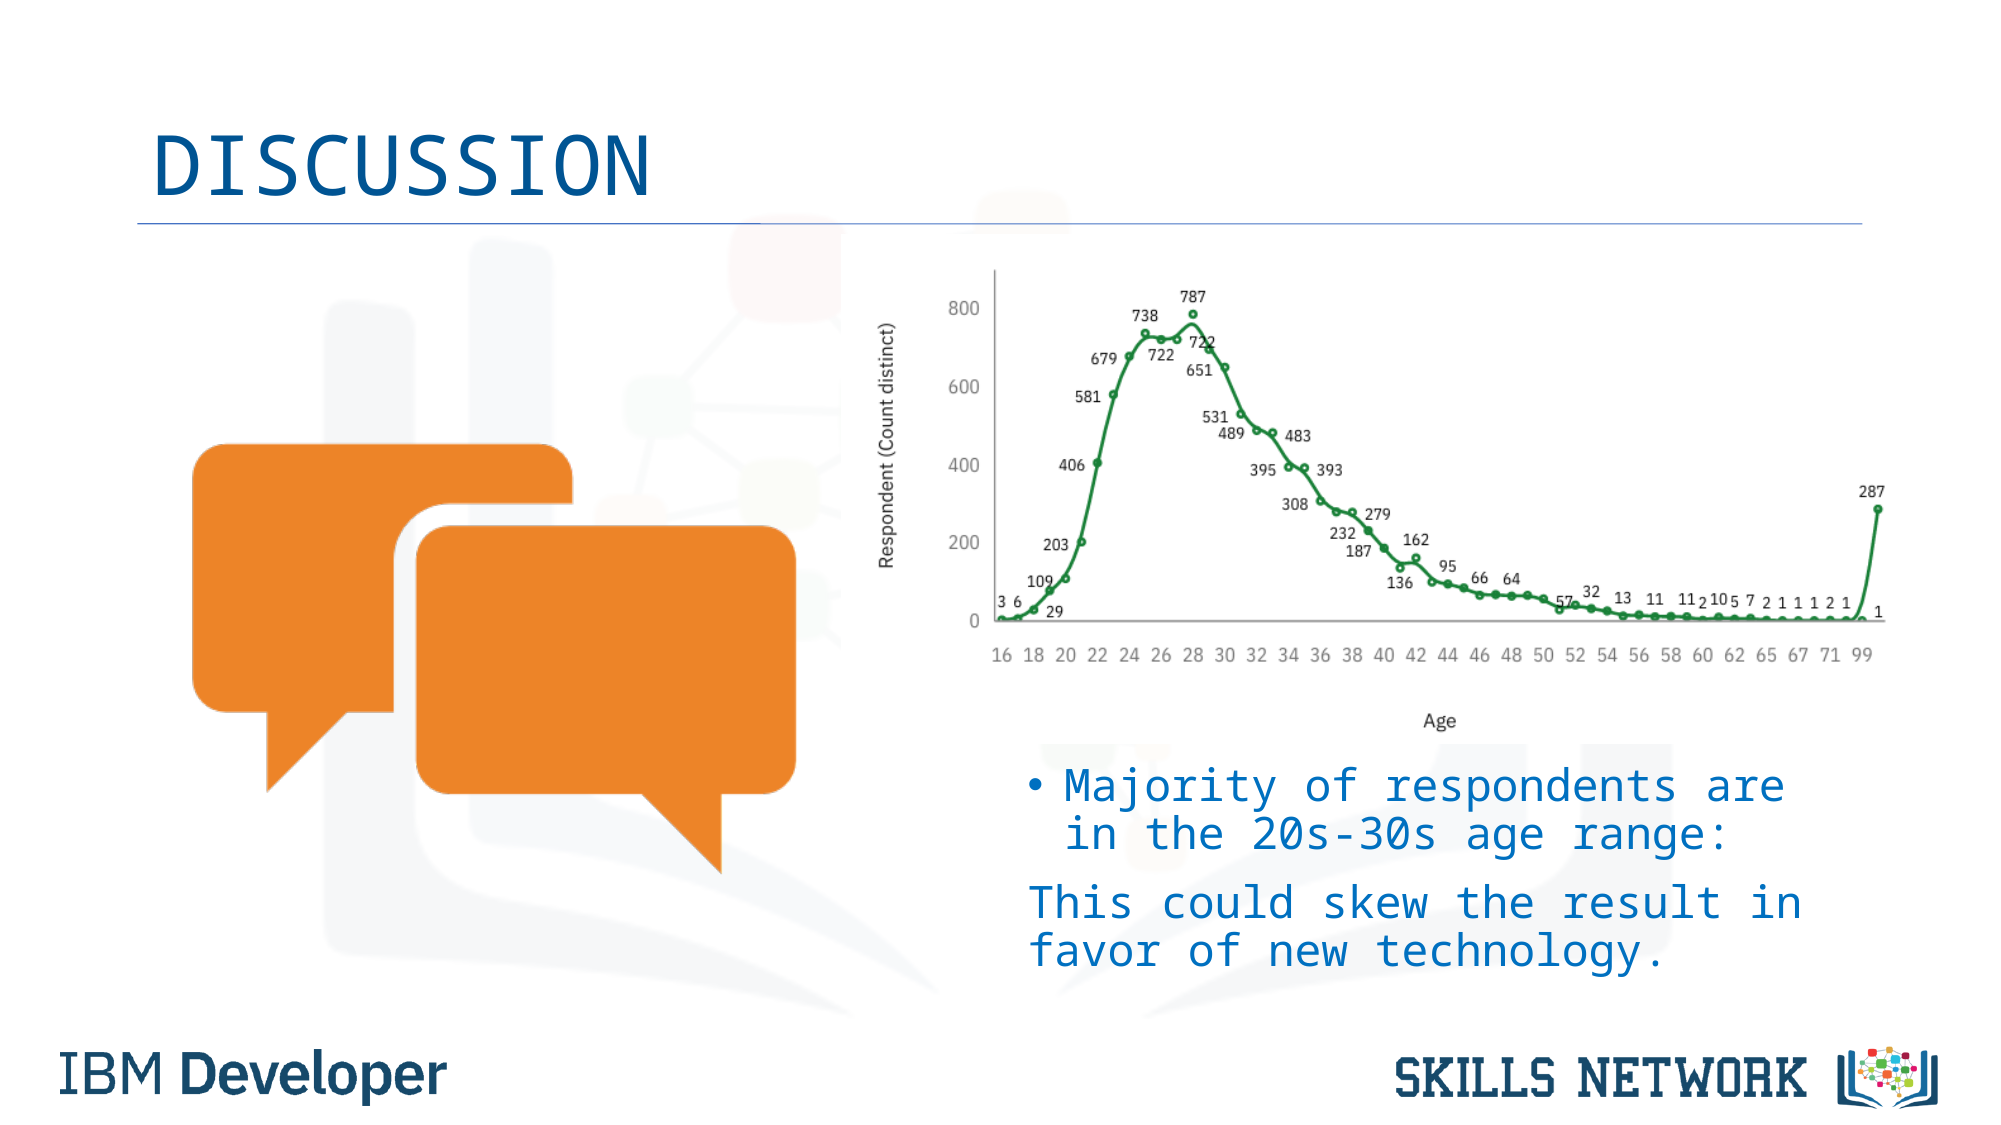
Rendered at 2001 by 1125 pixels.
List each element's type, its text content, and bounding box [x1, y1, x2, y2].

picture [55, 1045, 459, 1108]
picture [1390, 1045, 1945, 1111]
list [137, 299, 852, 1014]
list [841, 234, 1910, 745]
text_box Majority of respondents are in the 20s-30s age range: This could skew the result in favor of new technology. [1012, 755, 1863, 986]
title DISCUSSION [137, 59, 1863, 278]
